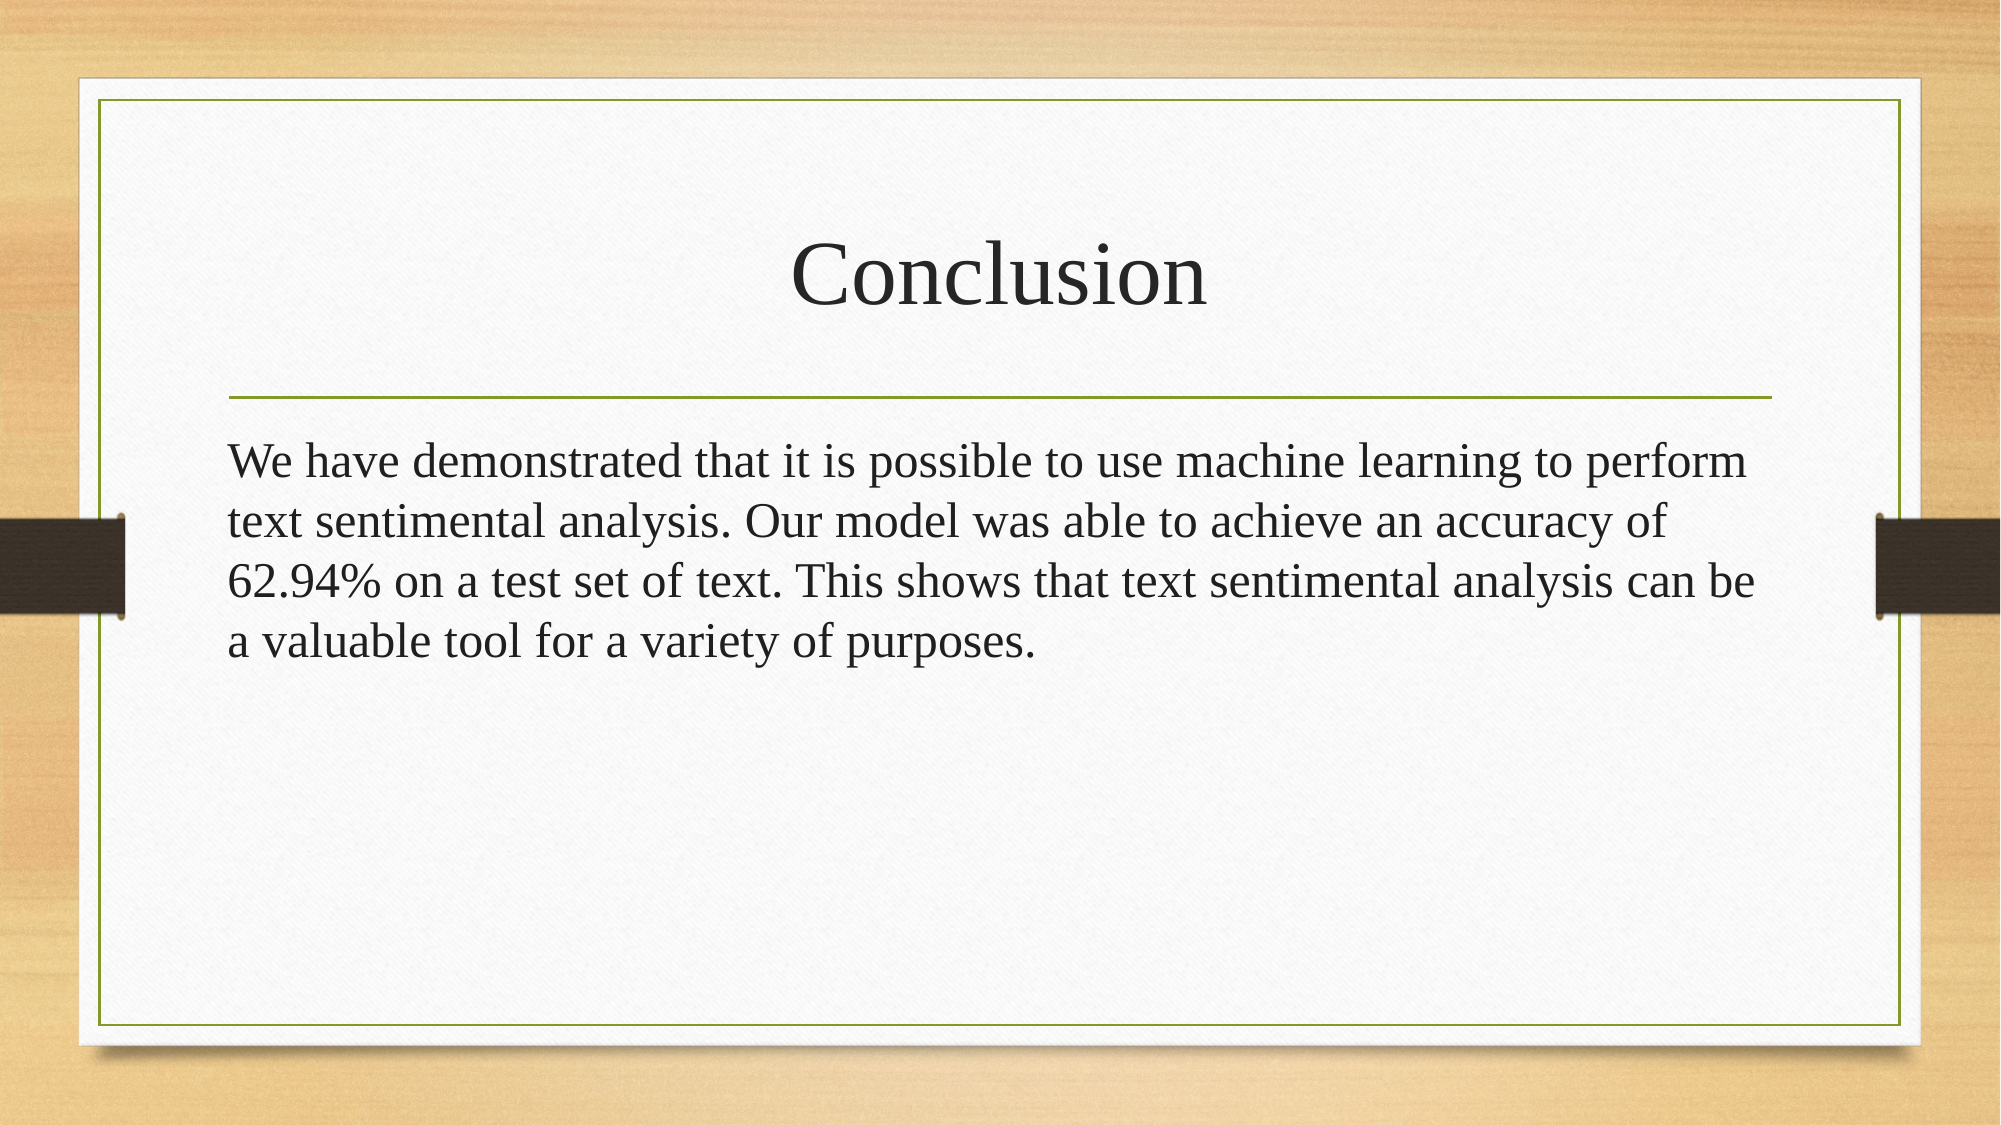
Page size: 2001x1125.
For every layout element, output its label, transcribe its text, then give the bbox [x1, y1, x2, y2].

picture [0, 0, 2001, 1125]
list We have demonstrated that it is possible to use machine learning to perform text sentimental analysis. Our model was able to achieve an accuracy of 62.94% on a test set of text. This shows that text sentimental analysis can be a valuable tool for a variety of purposes. [212, 419, 1788, 964]
title Conclusion [212, 161, 1788, 375]
